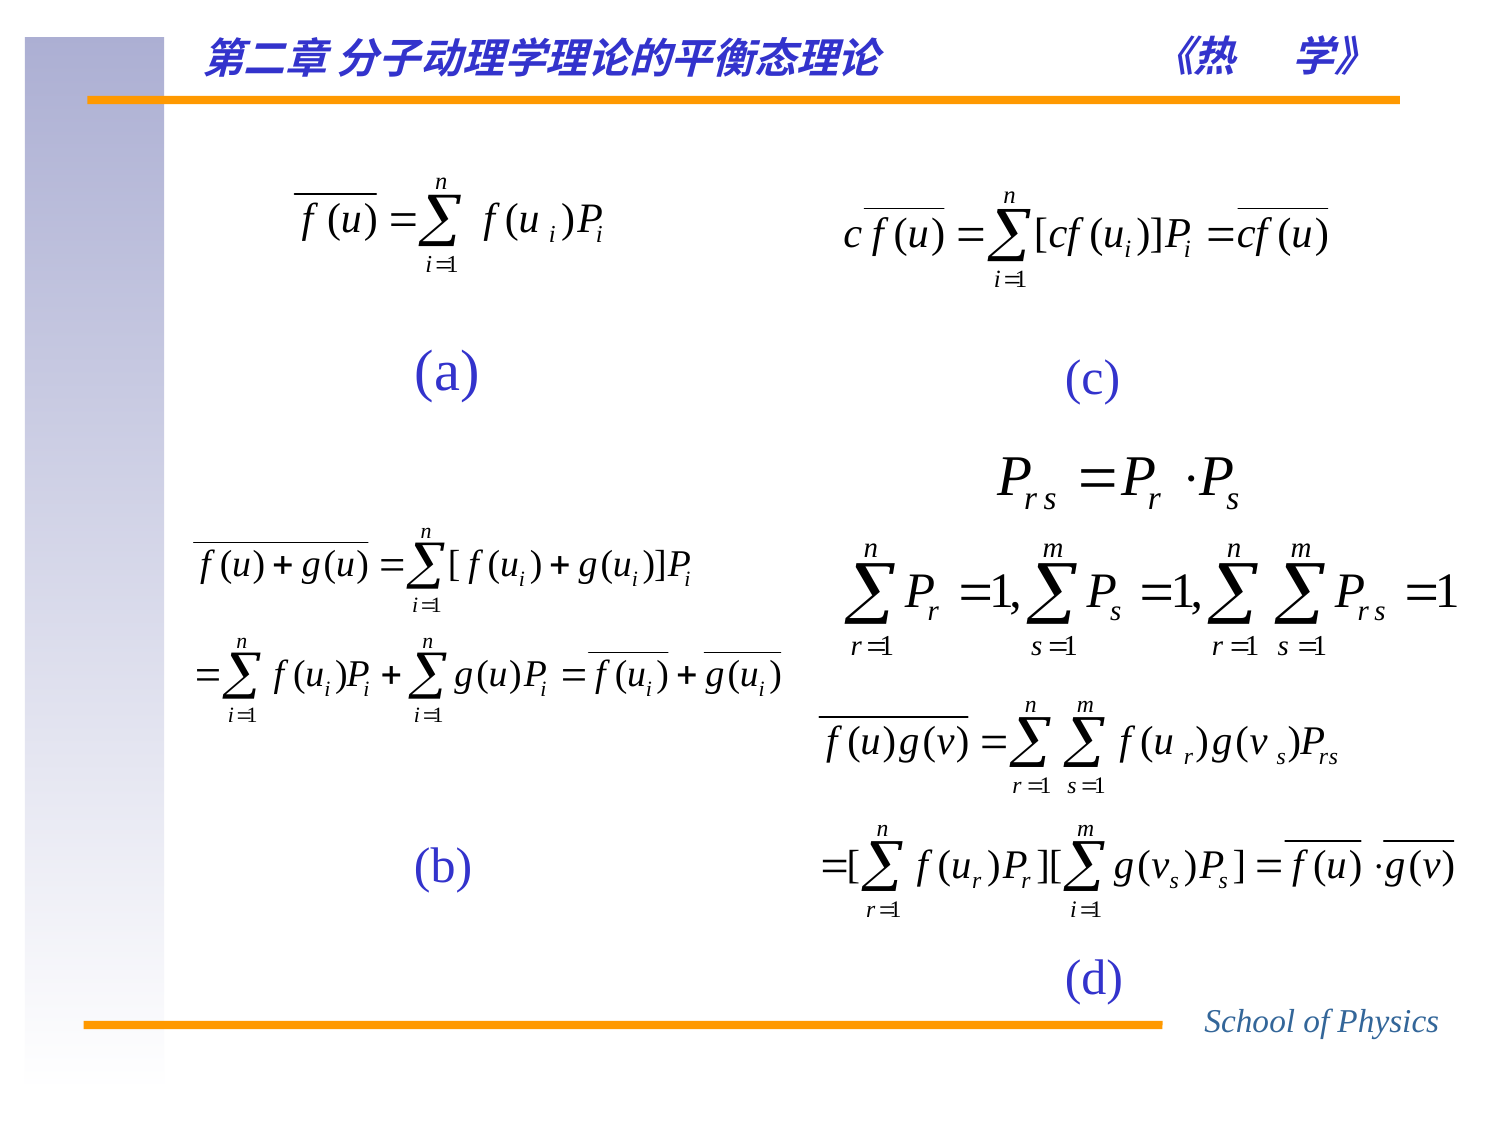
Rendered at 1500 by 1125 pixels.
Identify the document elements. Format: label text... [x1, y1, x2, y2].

text_box (d) [1050, 937, 1139, 1013]
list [812, 687, 1463, 925]
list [187, 512, 788, 733]
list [287, 162, 613, 282]
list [837, 175, 1338, 298]
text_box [987, 437, 1251, 529]
text_box (c) [1050, 337, 1136, 413]
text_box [837, 524, 1463, 675]
text_box (b) [399, 824, 488, 900]
text_box (a) [400, 324, 495, 410]
